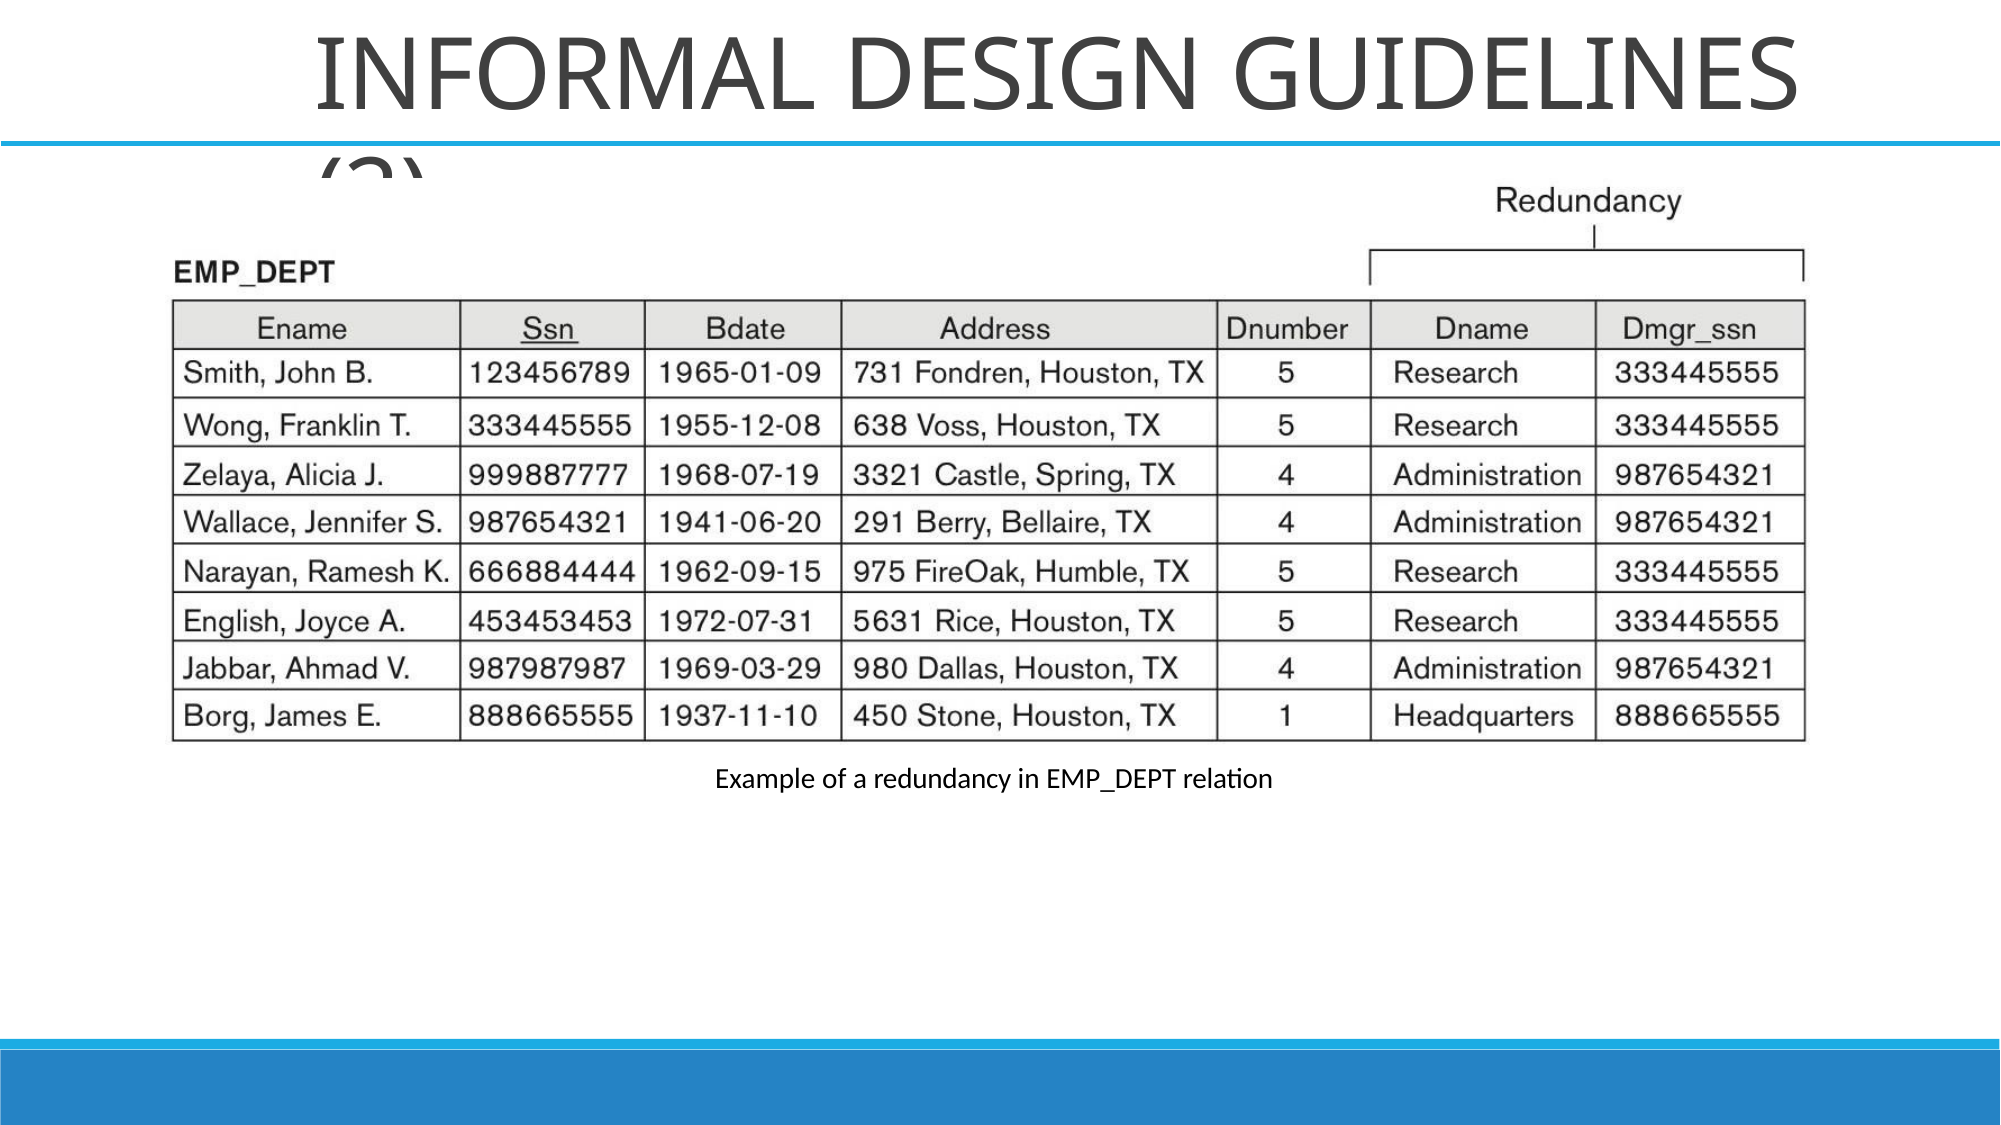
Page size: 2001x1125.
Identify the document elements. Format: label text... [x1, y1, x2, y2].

text_box Example of a redundancy in EMP_DEPT relation [713, 757, 1281, 795]
title INFORMAL DESIGN GUIDELINES (2) [104, 144, 1896, 250]
title INFORMAL DESIGN GUIDELINES (2) [104, 7, 1896, 143]
picture [164, 178, 1810, 746]
